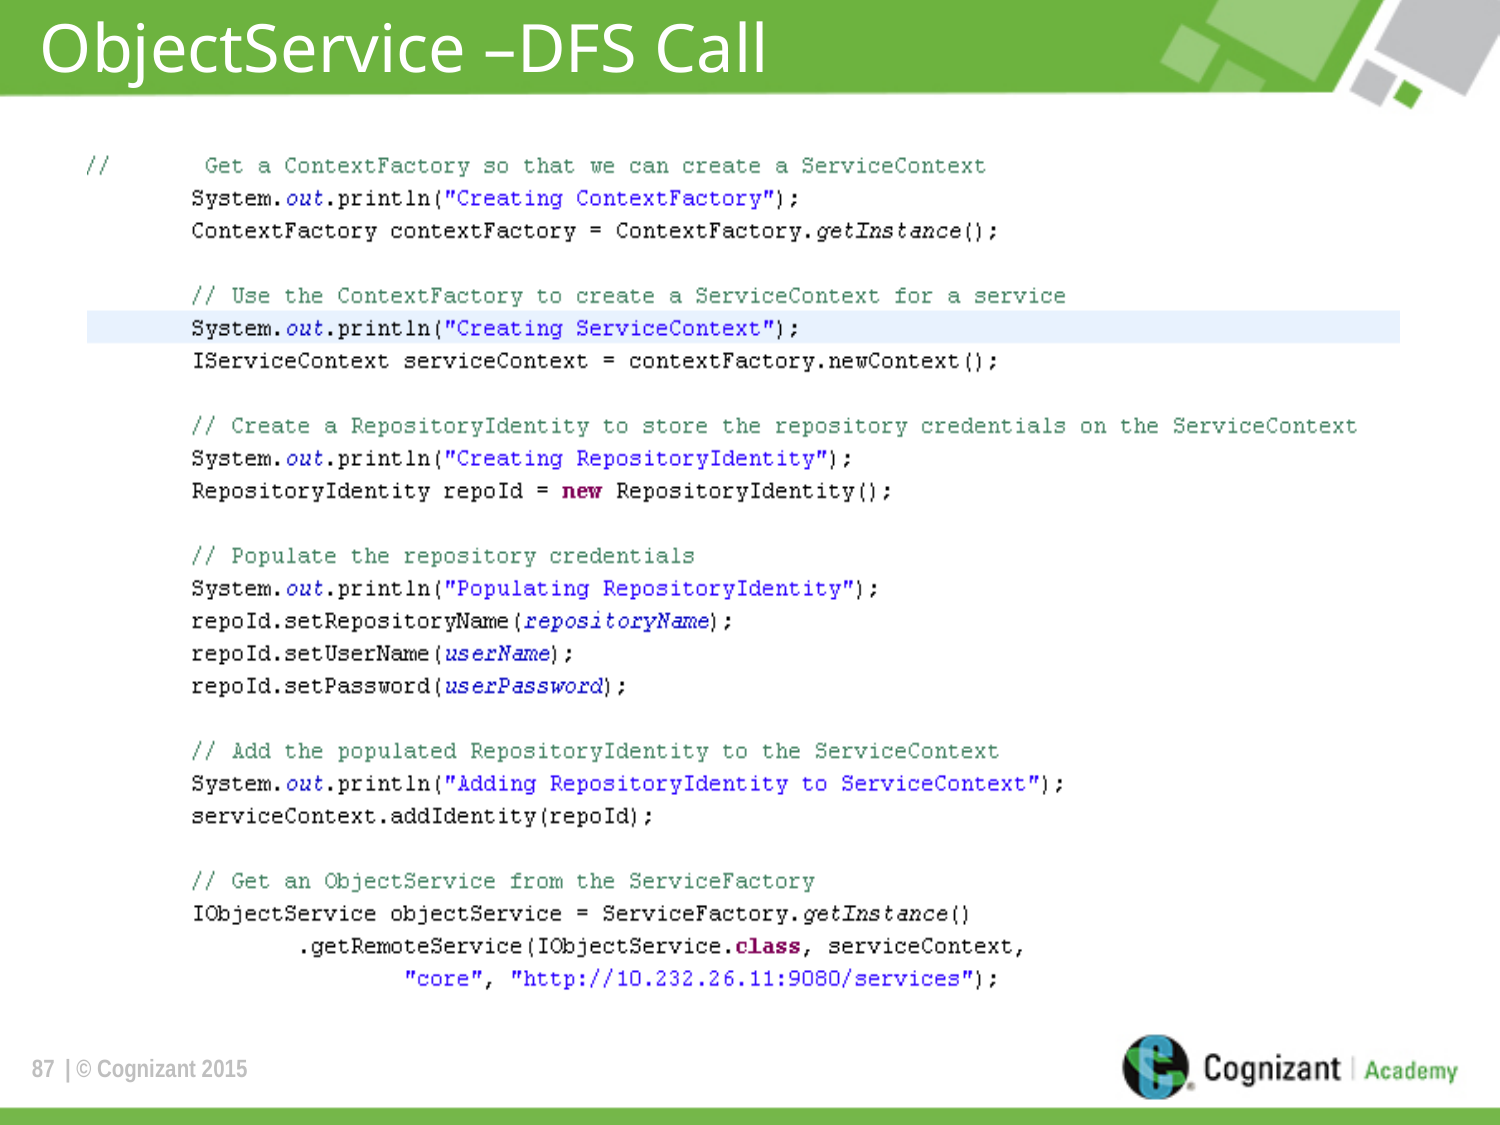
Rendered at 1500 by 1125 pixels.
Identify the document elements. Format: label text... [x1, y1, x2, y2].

picture [0, 0, 1500, 1125]
slide_number 87 [16, 1037, 88, 1098]
title ObjectService –DFS Call [24, 3, 1200, 88]
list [87, 137, 1401, 1013]
footer | © Cognizant 2015 [88, 1037, 275, 1098]
